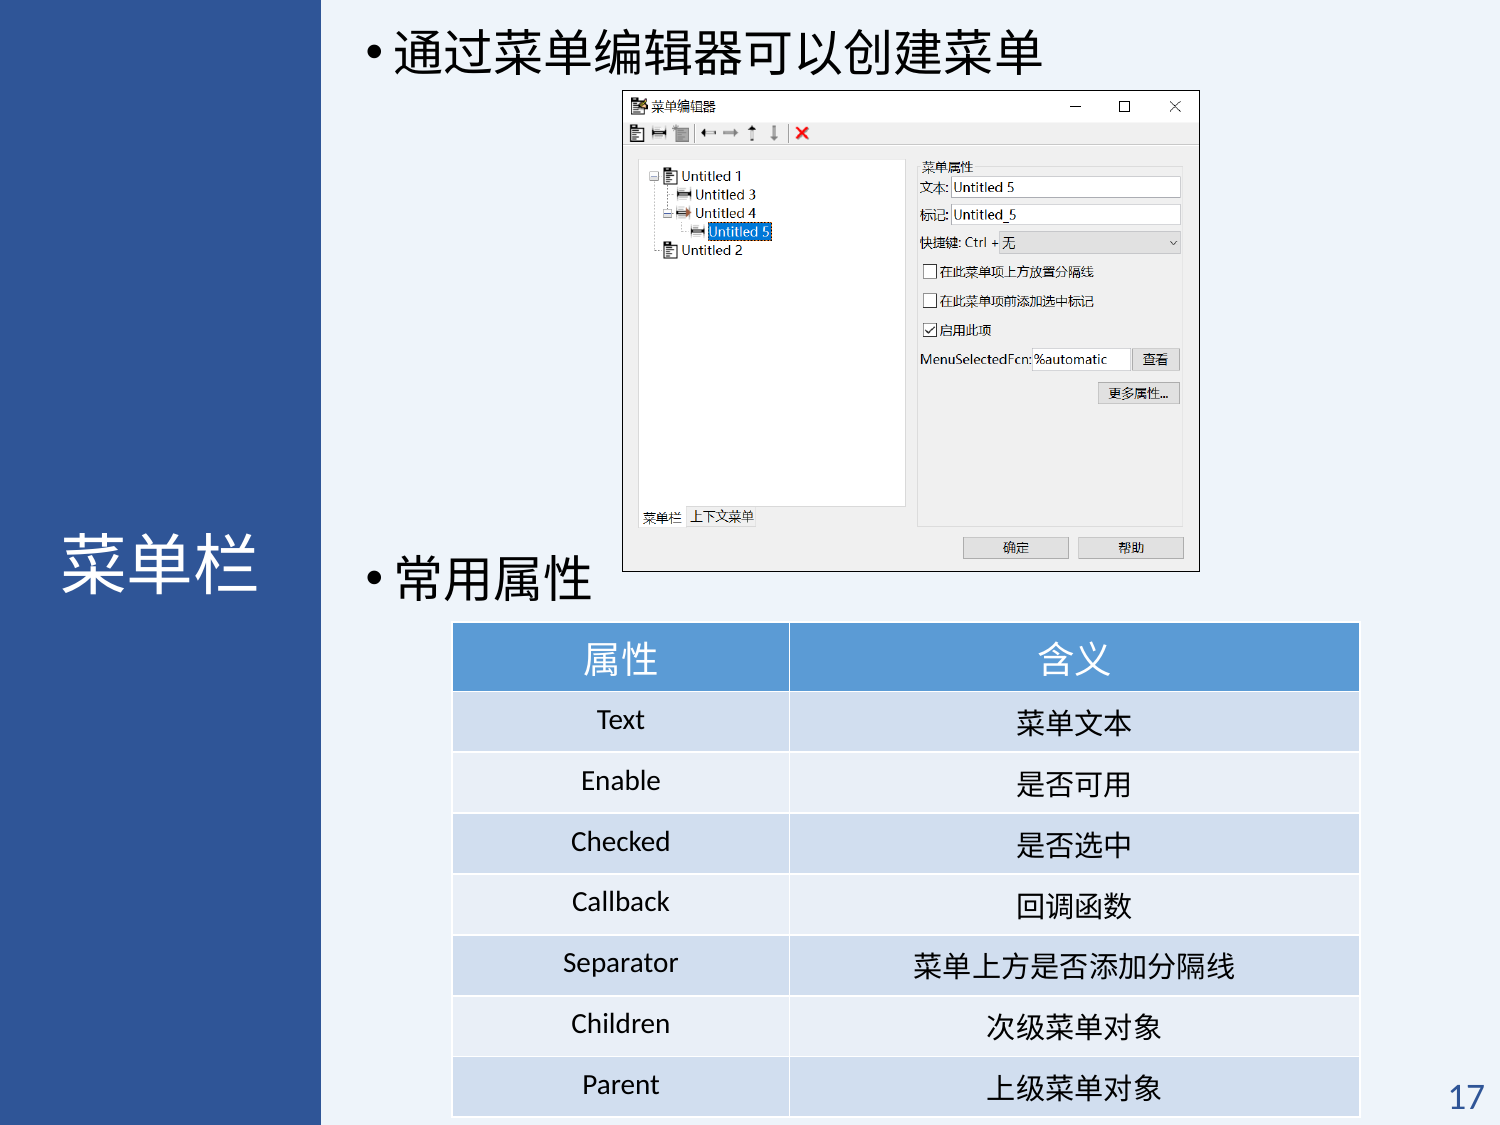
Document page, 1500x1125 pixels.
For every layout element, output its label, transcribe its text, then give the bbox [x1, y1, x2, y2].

table_cell 是否选中 [790, 814, 1359, 873]
table_cell Text [453, 692, 789, 751]
table_cell 菜单上方是否添加分隔线 [790, 936, 1359, 995]
picture [622, 90, 1200, 572]
table_cell 回调函数 [790, 875, 1359, 934]
list 通过菜单编辑器可以创建菜单 常用属性 [350, 13, 1472, 1008]
table_cell 次级菜单对象 [790, 997, 1359, 1056]
table_cell 上级菜单对象 [790, 1057, 1359, 1116]
table_cell Children [453, 997, 789, 1056]
table_cell 菜单文本 [790, 692, 1359, 751]
table_cell Enable [453, 753, 789, 812]
table_cell 是否可用 [790, 753, 1359, 812]
table_header 含义 [790, 623, 1359, 691]
list 菜单栏 [7, 164, 314, 961]
table_cell Separator [453, 936, 789, 995]
table_header 属性 [453, 623, 789, 691]
table_cell Checked [453, 814, 789, 873]
table_cell Callback [453, 875, 789, 934]
table_cell Parent [453, 1057, 789, 1116]
